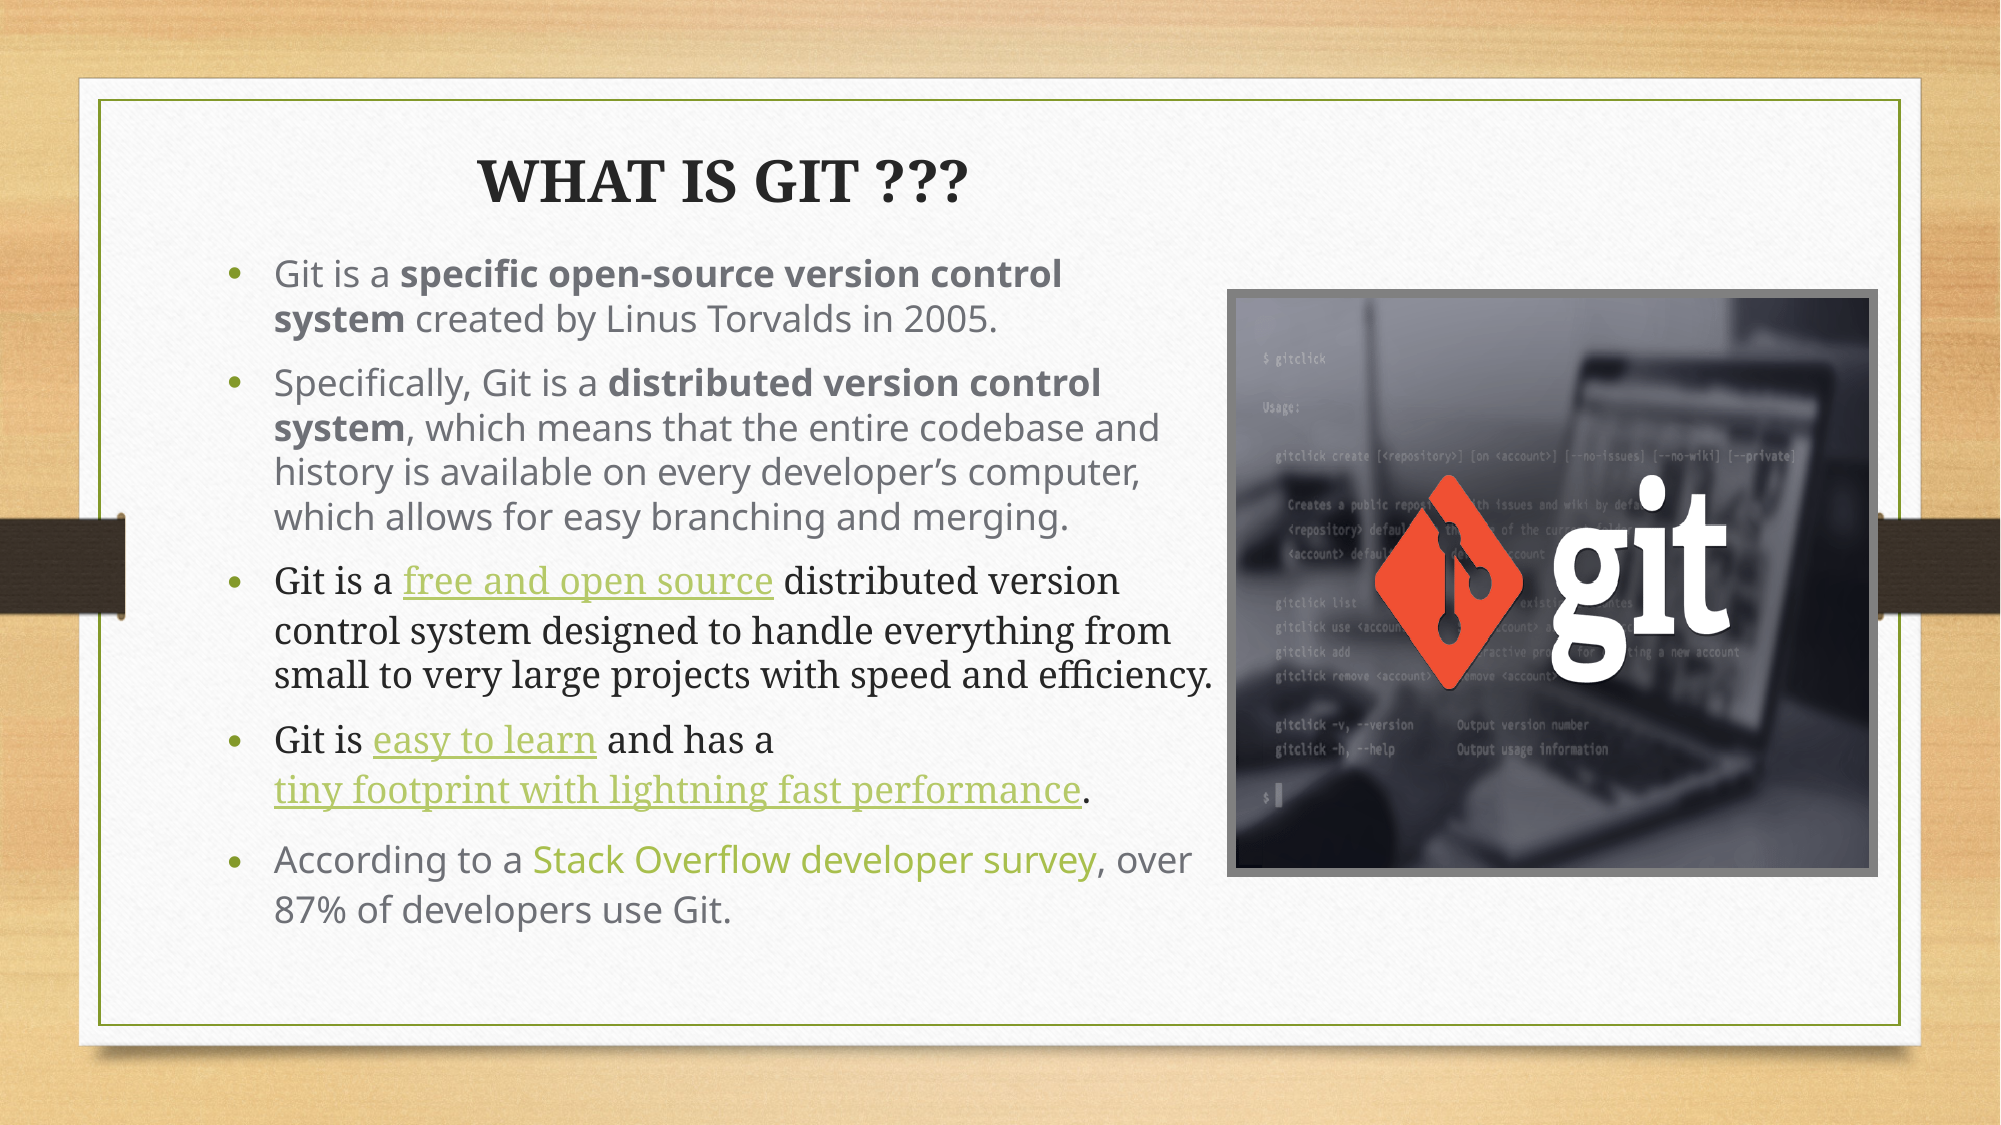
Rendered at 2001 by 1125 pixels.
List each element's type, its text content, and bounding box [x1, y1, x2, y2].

list Git is a specific open-source version control system created by Linus Torvalds in 2005. Specifically, Git is a distributed version control system, which means that the entire codebase and history is available on every developer’s computer, which allows for easy branching and merging. Git is a free and open source distributed version control system designed to handle everything from small to very large projects with speed and efficiency. Git is easy to learn and has a tiny footprint with lightning fast performance. According to a Stack Overflow developer survey, over 87% of developers use Git. [212, 243, 1237, 986]
title WHAT IS GIT ??? [212, 122, 1237, 222]
picture [0, 0, 2001, 1125]
